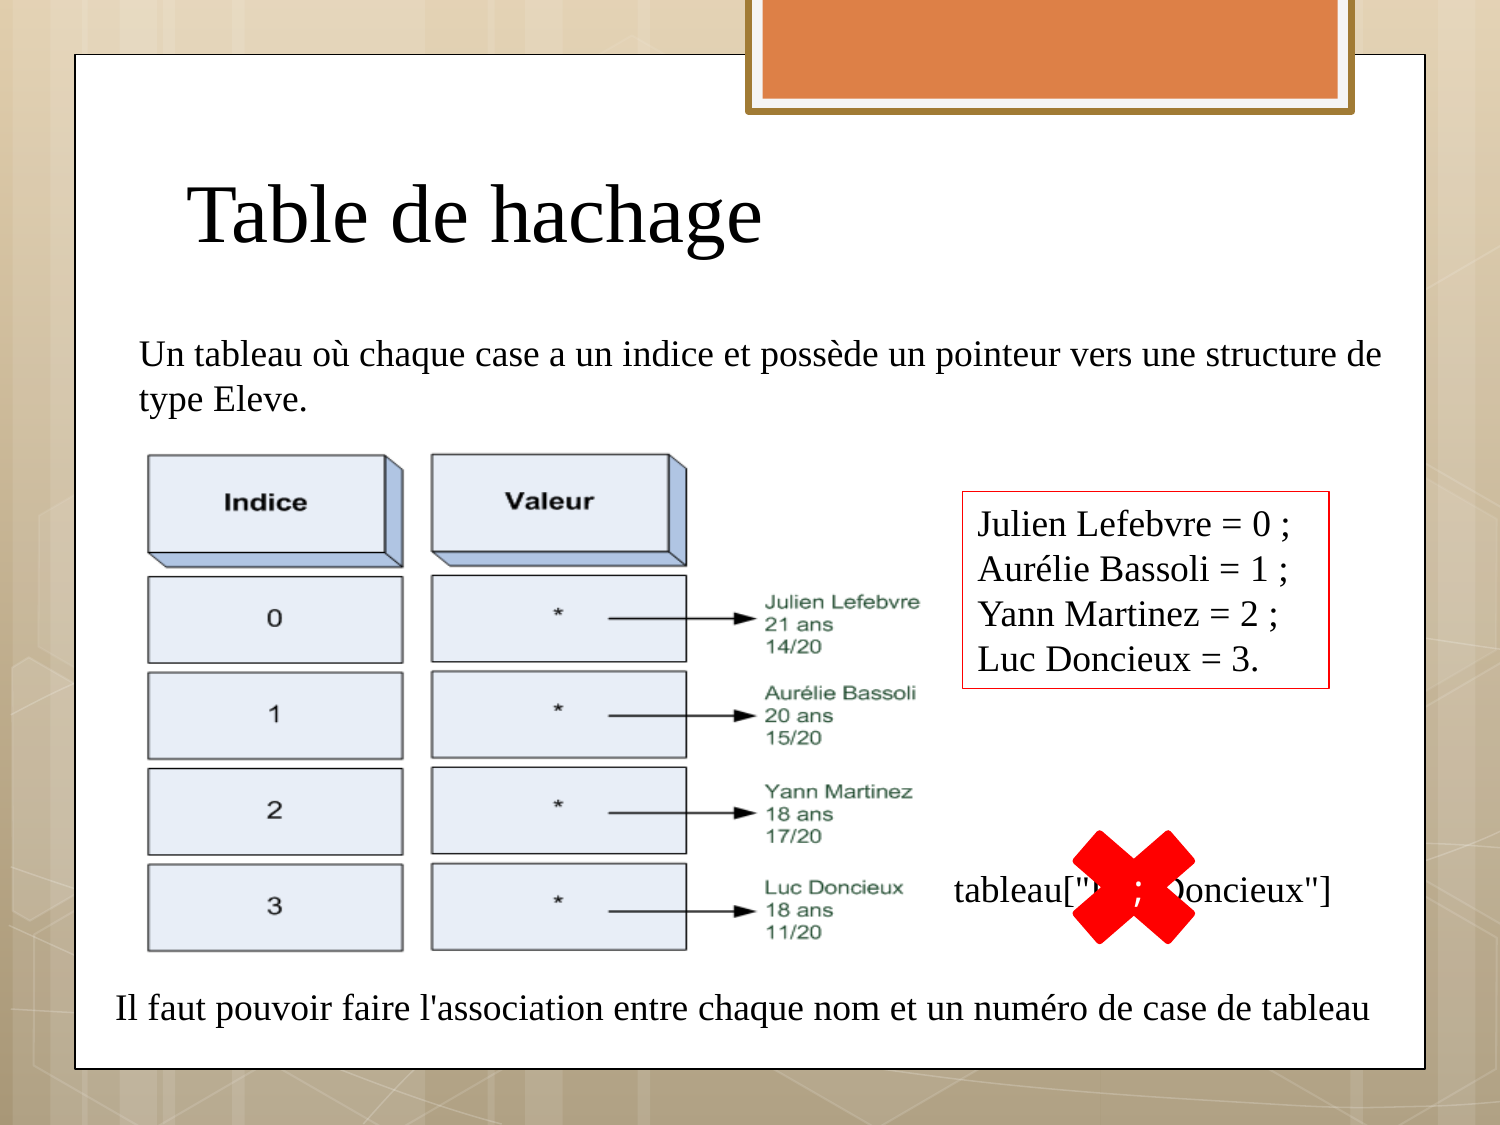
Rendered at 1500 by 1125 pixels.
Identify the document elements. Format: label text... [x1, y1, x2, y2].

text_box tableau["Luc Doncieux"] [947, 857, 1105, 919]
picture [135, 444, 944, 965]
text_box tableau["Luc Doncieux"] [1163, 857, 1360, 919]
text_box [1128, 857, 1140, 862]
text_box Julien Lefebvre = 0 ; Aurélie Bassoli = 1 ; Yann Martinez = 2 ; Luc Doncieux = 3. [962, 491, 1329, 689]
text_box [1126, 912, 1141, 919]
text_box Un tableau où chaque case a un indice et possède un pointeur vers une structure de type Eleve. [123, 320, 1400, 427]
text_box Il faut pouvoir faire l'association entre chaque nom et un numéro de case de tableau [100, 975, 1412, 1037]
title Table de hachage [171, 126, 1324, 268]
text_box ; [1075, 833, 1192, 941]
